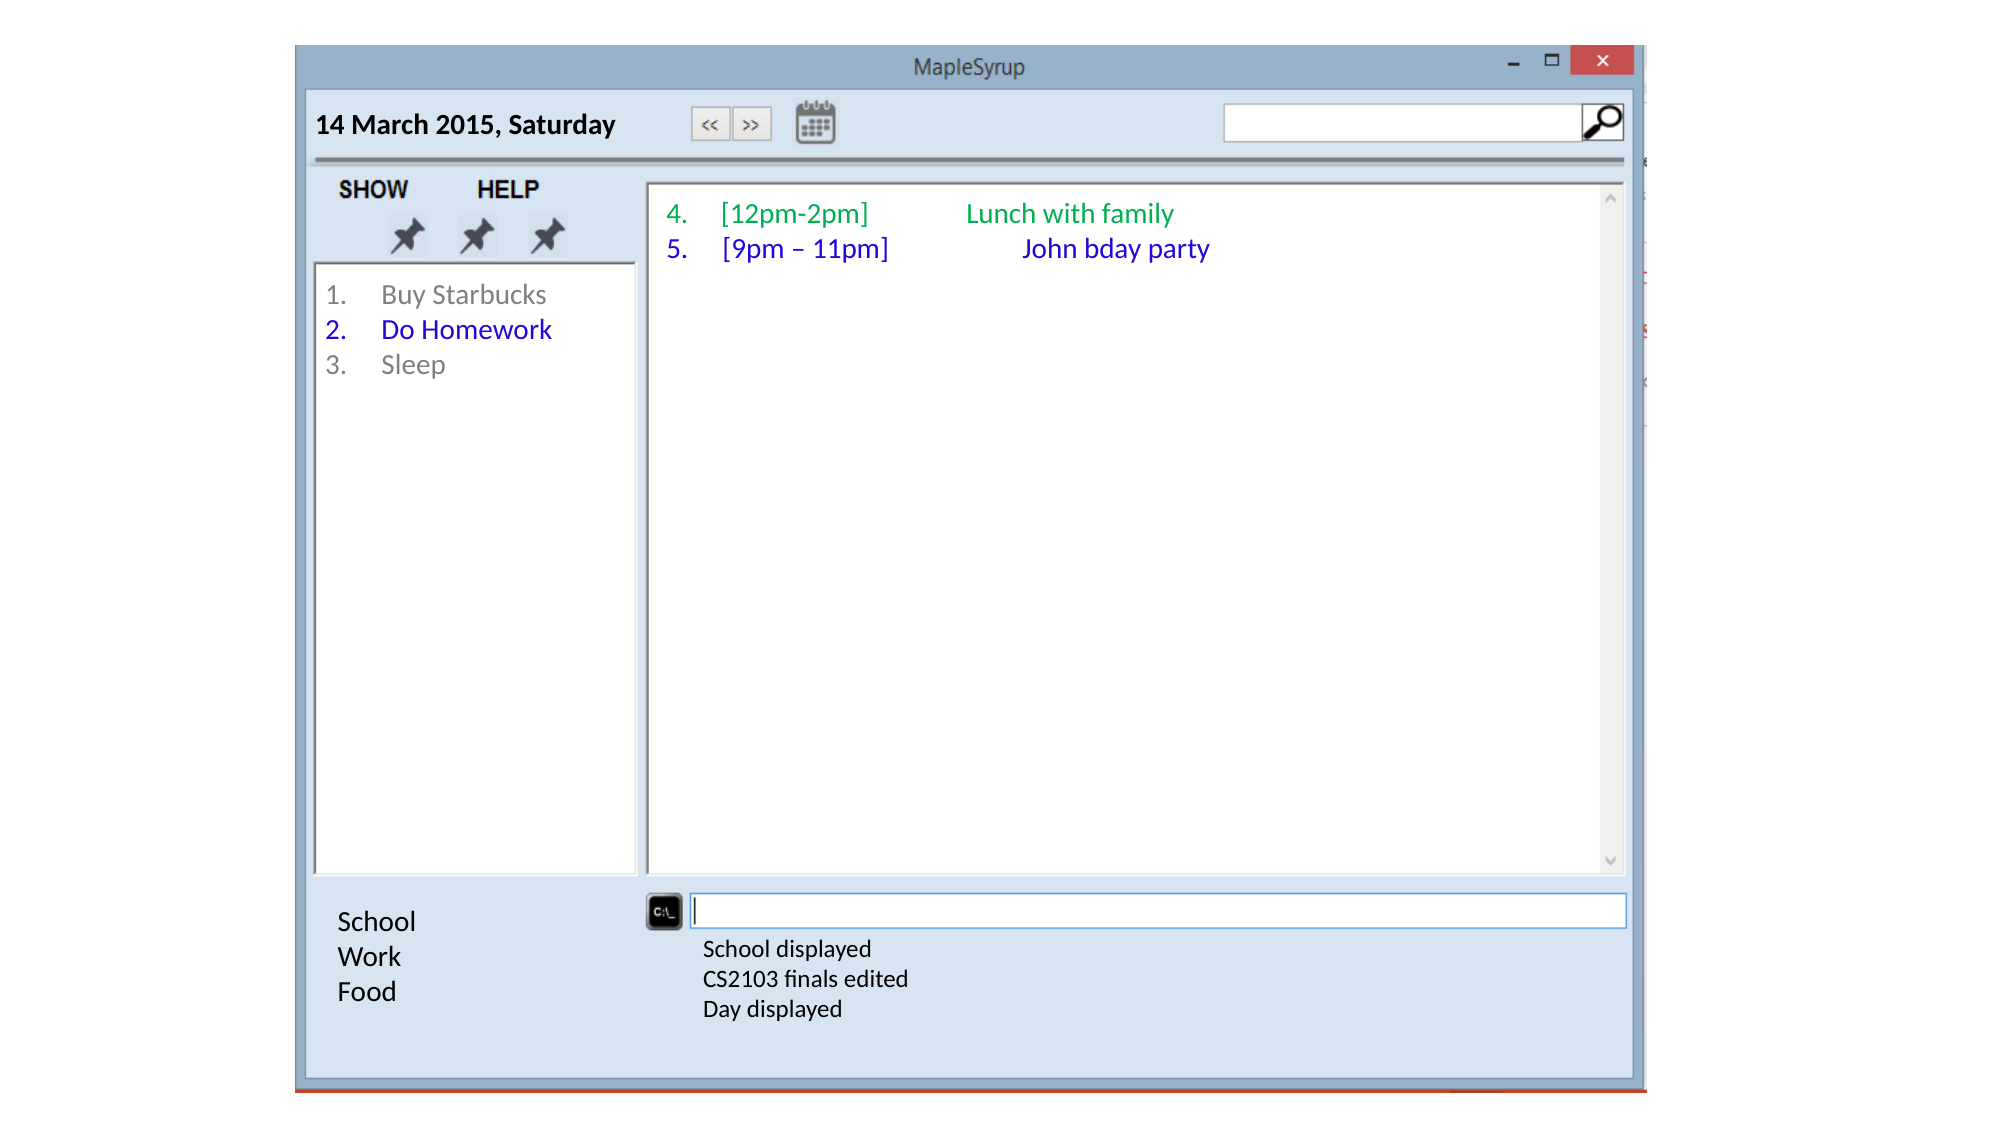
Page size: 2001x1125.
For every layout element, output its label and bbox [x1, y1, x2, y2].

text_box [295, 45, 1647, 1093]
